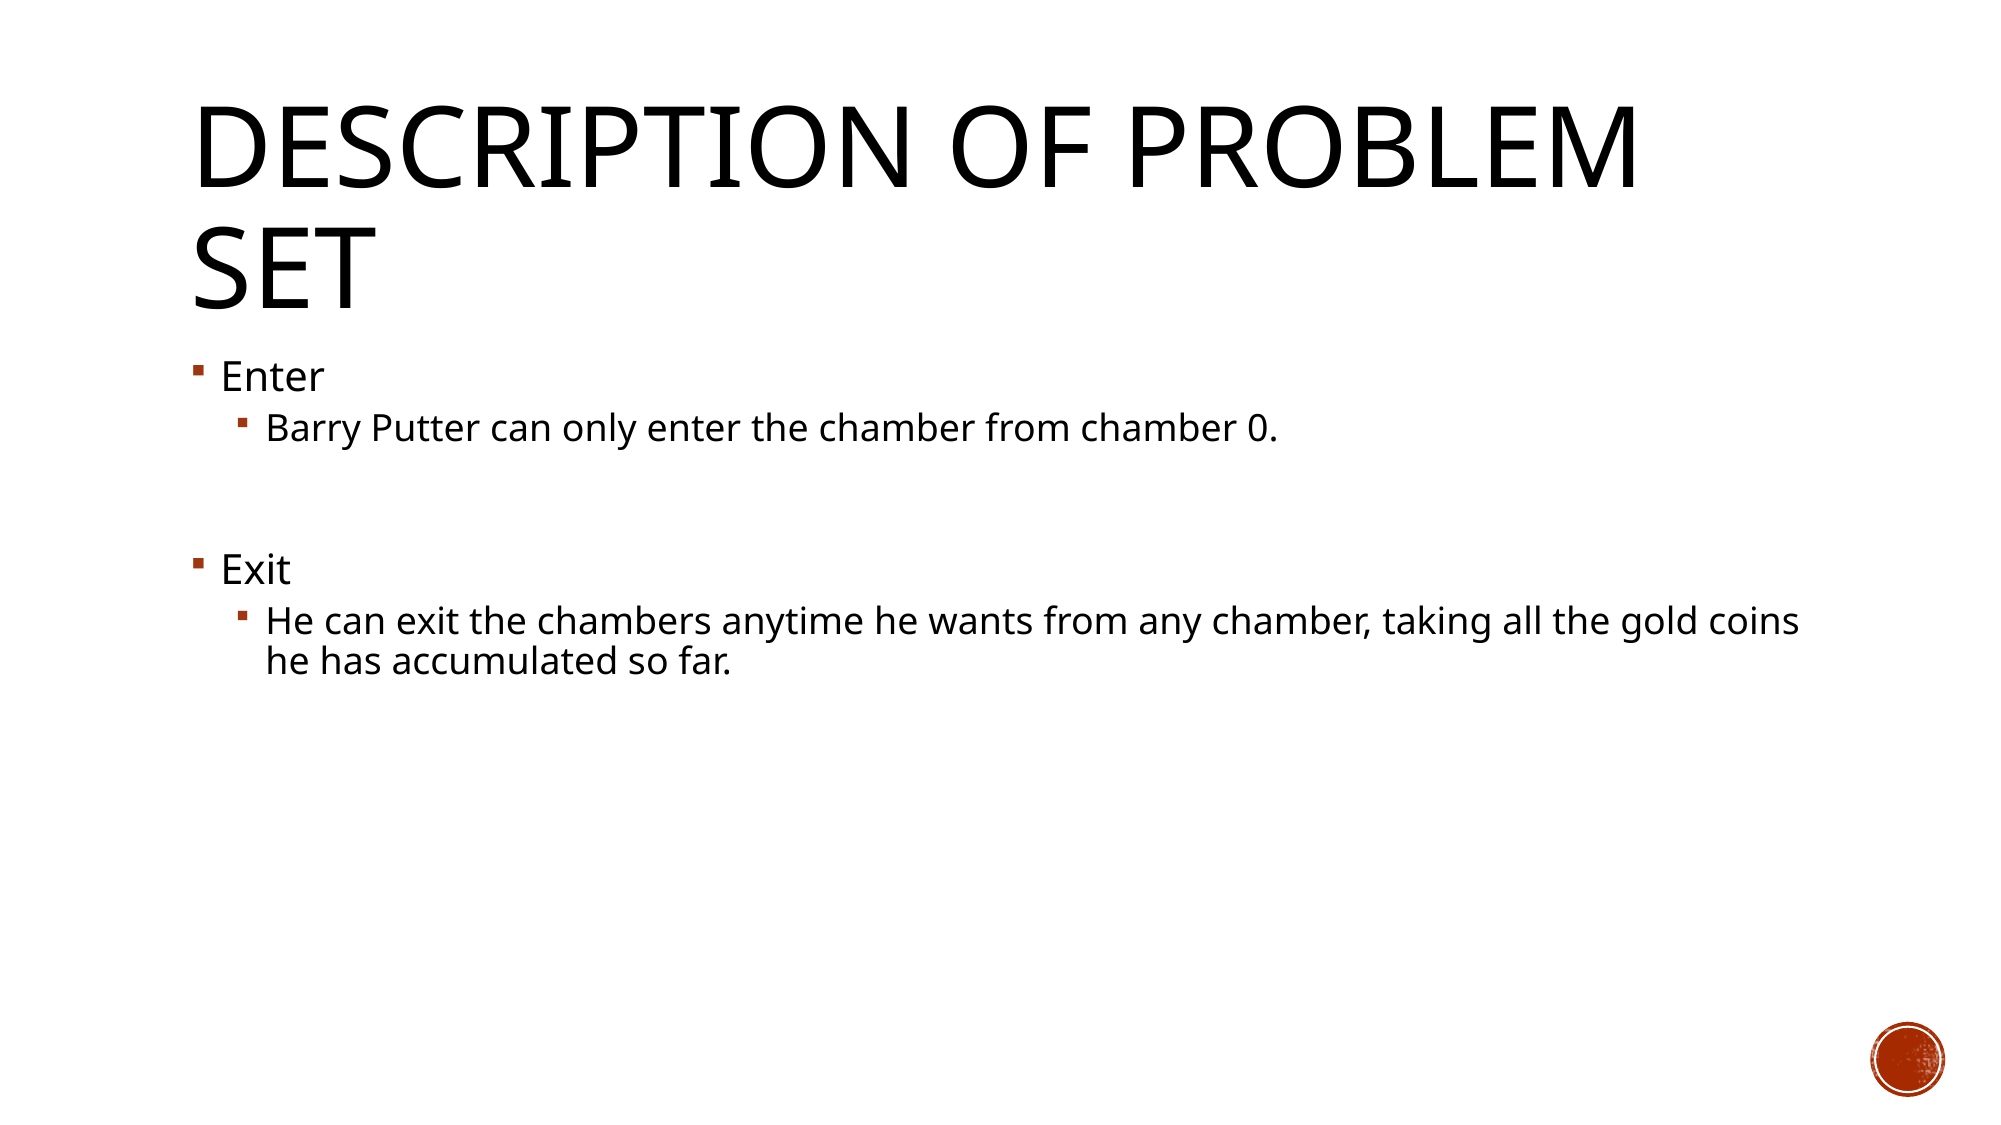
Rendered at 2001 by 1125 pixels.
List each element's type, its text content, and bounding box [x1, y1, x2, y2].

list Enter Barry Putter can only enter the chamber from chamber 0. Exit He can exit the chambers anytime he wants from any chamber, taking all the gold coins he has accumulated so far. [175, 348, 1826, 1013]
title Description of problem set [175, 79, 1826, 344]
